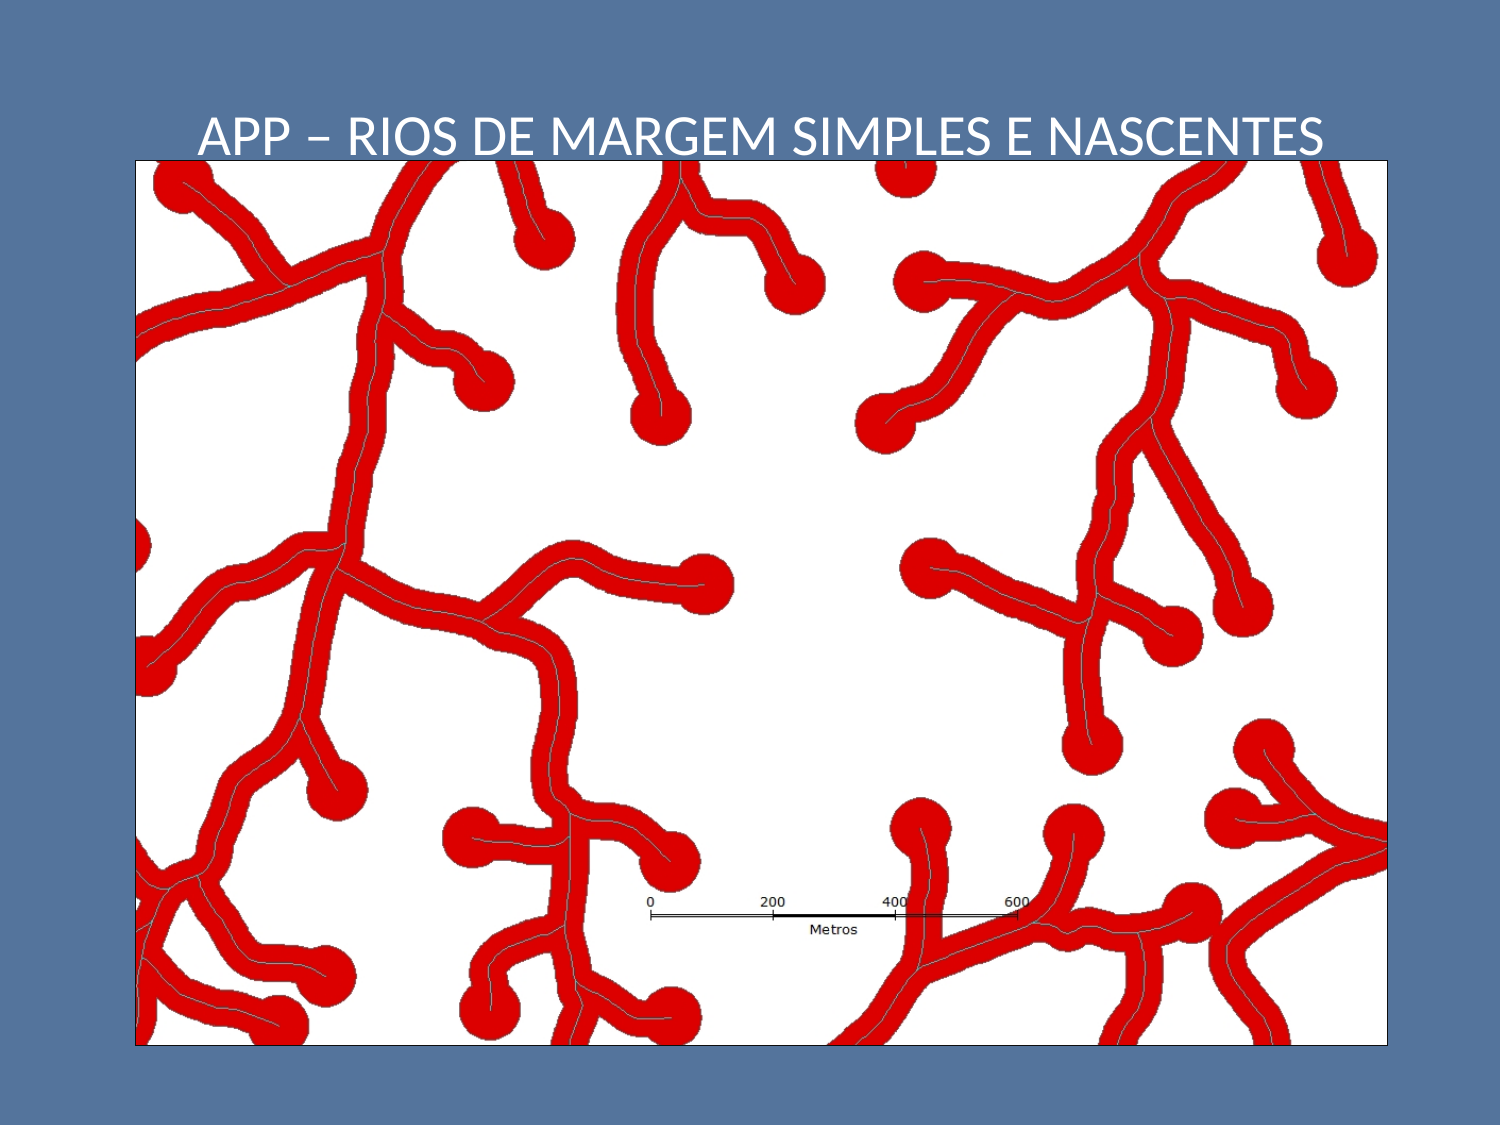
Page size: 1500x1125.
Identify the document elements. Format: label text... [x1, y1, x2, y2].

picture [135, 160, 1389, 1046]
title APP – RIOS DE MARGEM SIMPLES E NASCENTES [123, 90, 1399, 174]
